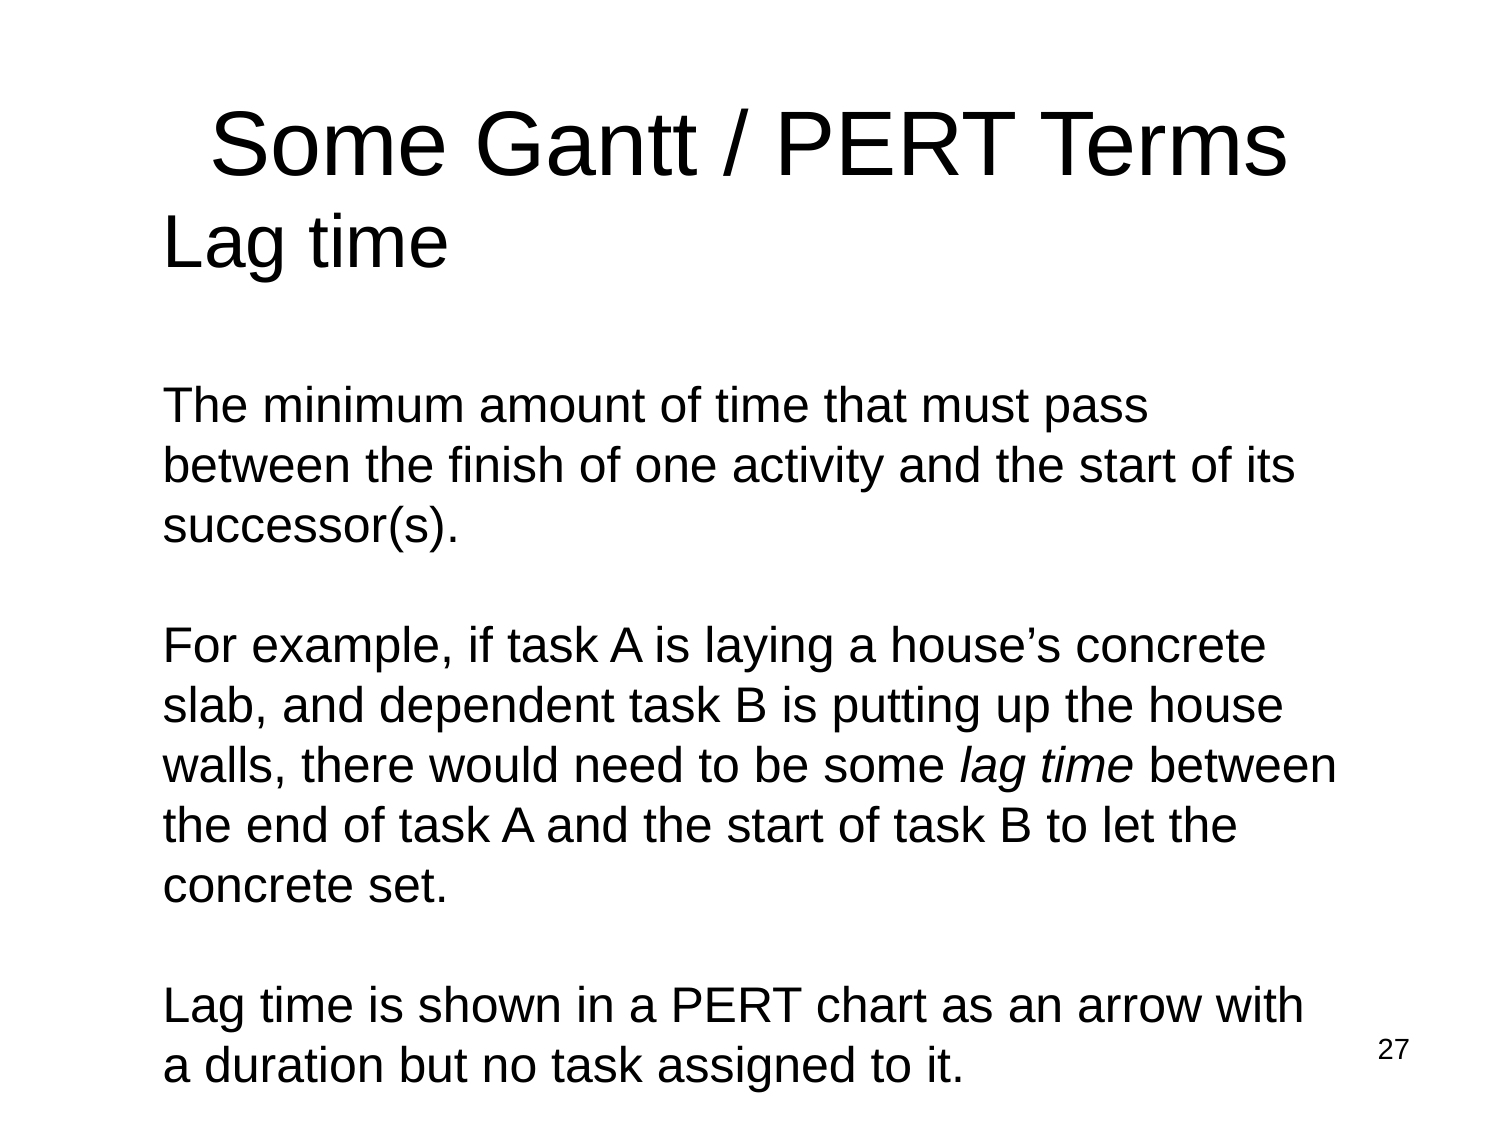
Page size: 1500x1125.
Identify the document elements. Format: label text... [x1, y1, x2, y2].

text_box Lag time The minimum amount of time that must pass between the finish of one activity and the start of its successor(s). For example, if task A is laying a house’s concrete slab, and dependent task B is putting up the house walls, there would need to be some lag time between the end of task A and the start of task B to let the concrete set. Lag time is shown in a PERT chart as an arrow with a duration but no task assigned to it. [147, 184, 1353, 1100]
title Some Gantt / PERT Terms [75, 45, 1425, 233]
text_box <number> [1210, 1023, 1425, 1102]
